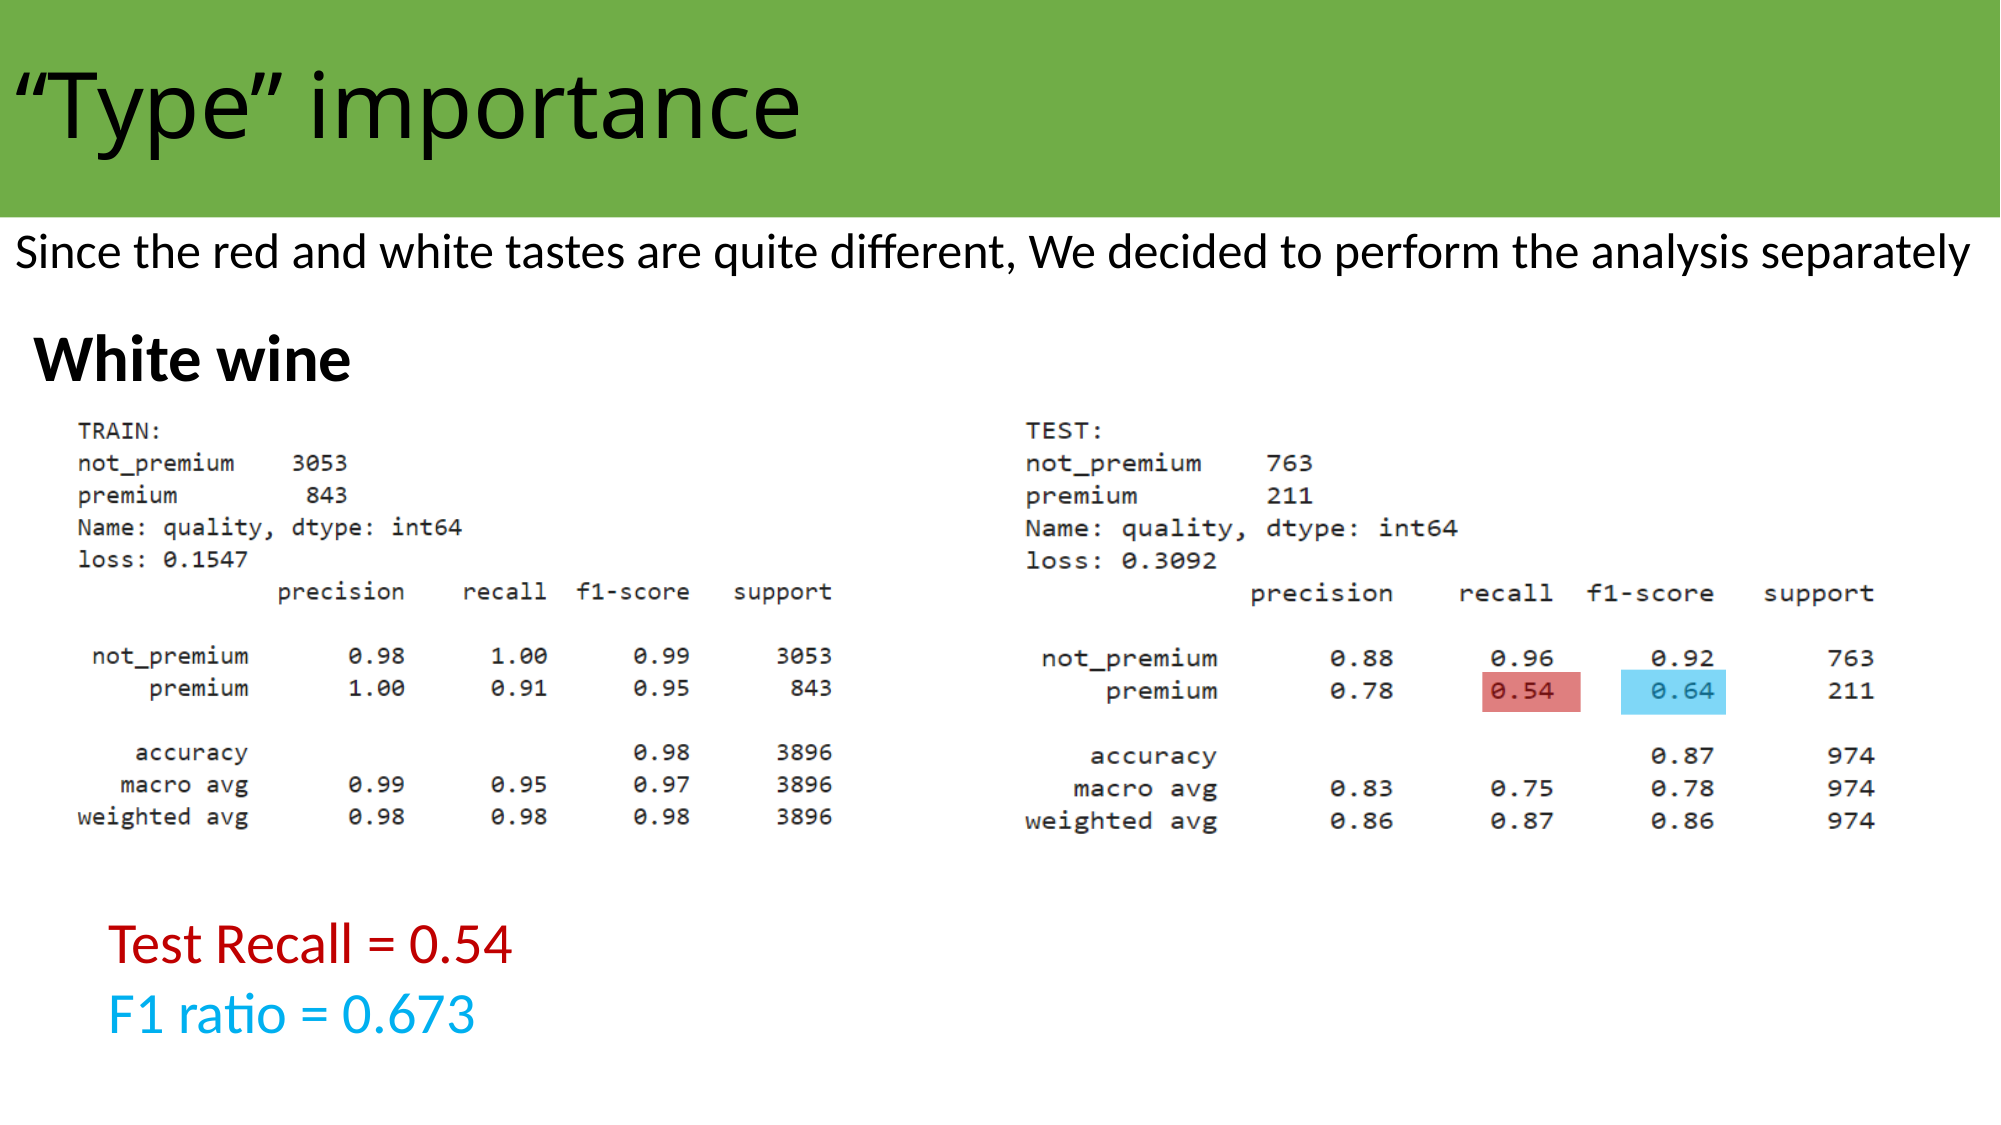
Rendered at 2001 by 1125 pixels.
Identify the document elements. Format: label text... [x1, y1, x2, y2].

text_box Test Recall = 0.54 F1 ratio = 0.673 [93, 897, 546, 1053]
picture [56, 408, 910, 858]
list Since the red and white tastes are quite different, We decided to perform the analysis separately [0, 218, 2000, 360]
text_box White wine [18, 307, 461, 403]
picture [1001, 410, 1908, 860]
title “Type” importance [0, 0, 2000, 218]
